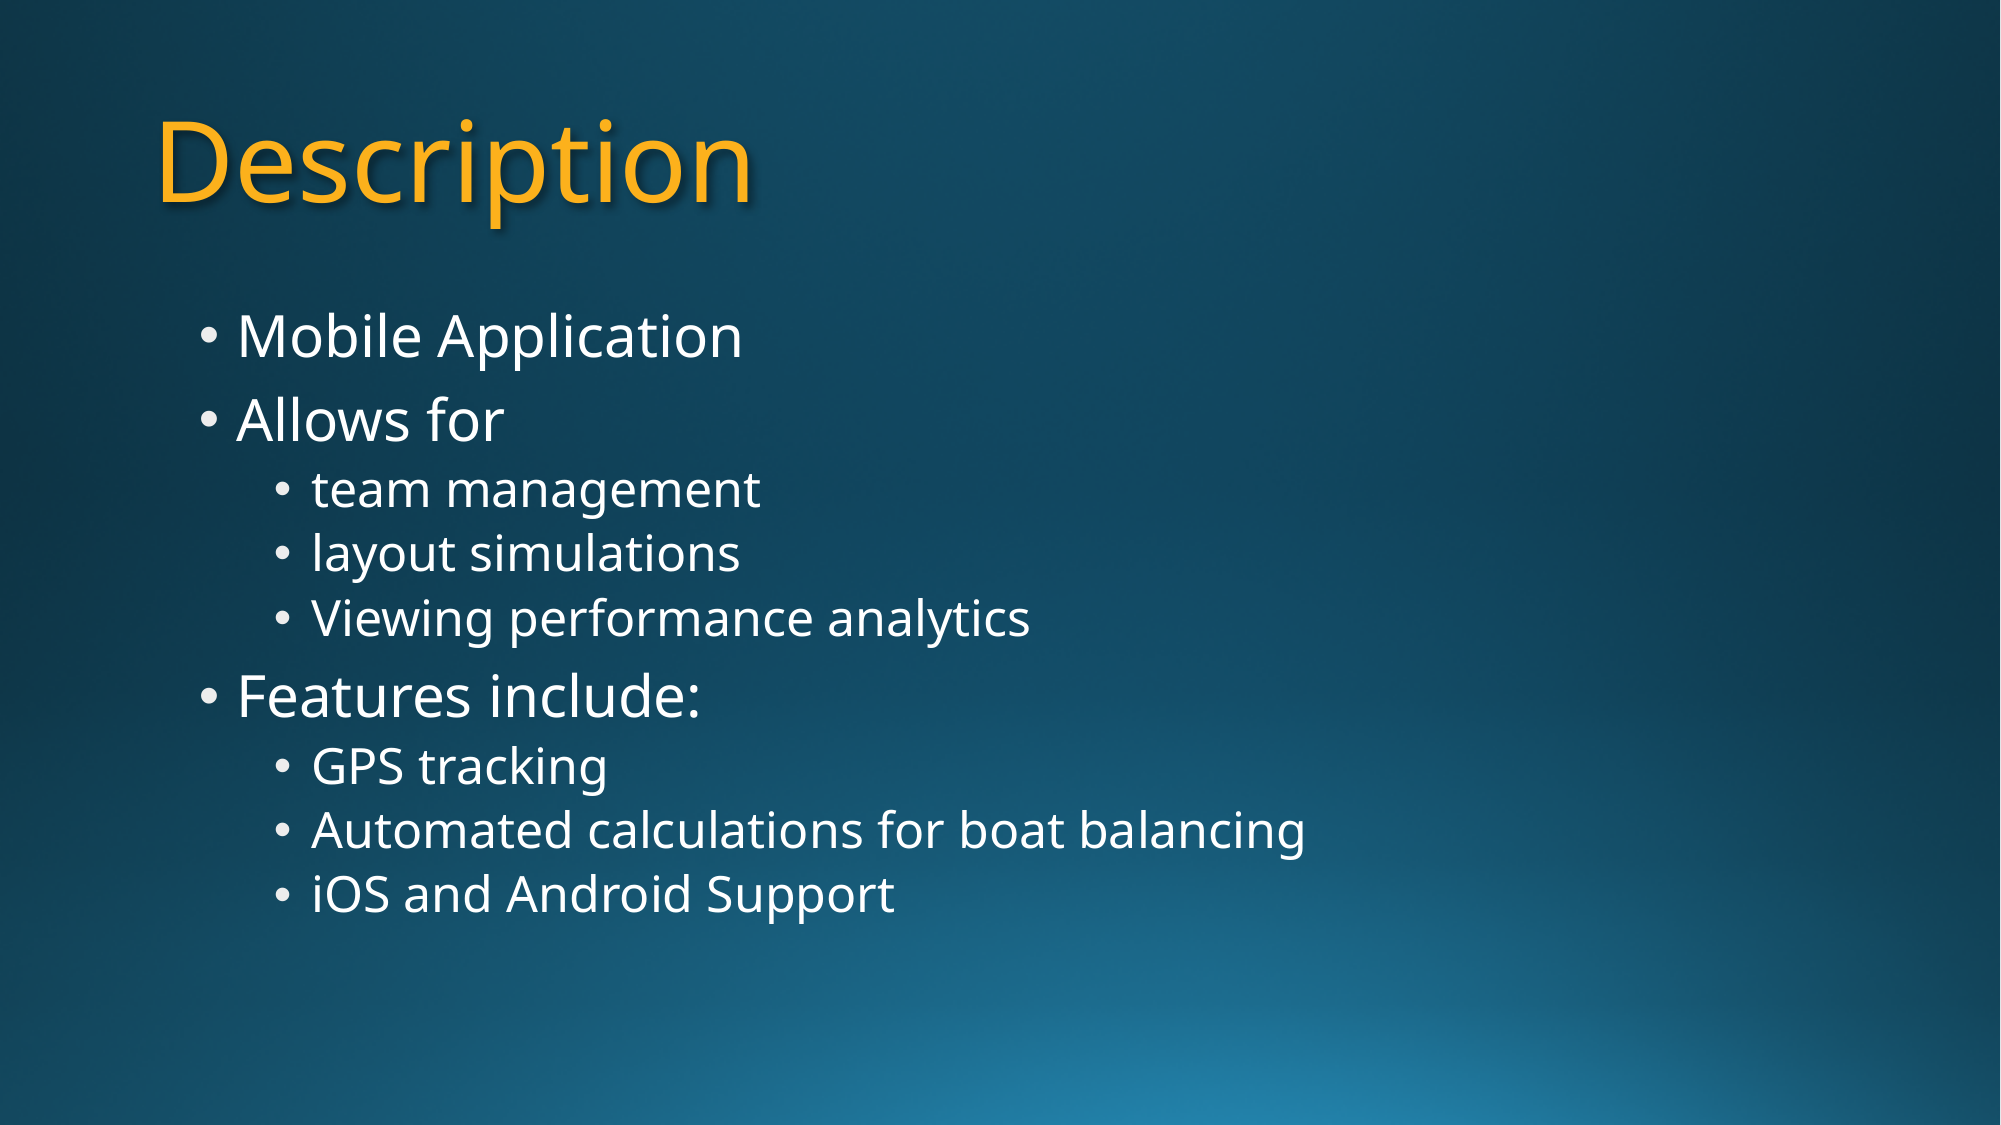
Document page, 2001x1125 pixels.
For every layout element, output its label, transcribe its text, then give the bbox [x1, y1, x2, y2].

picture [0, 0, 2001, 1125]
list Mobile Application Allows for team management layout simulations Viewing performance analytics Features include: GPS tracking Automated calculations for boat balancing iOS and Android Support [183, 299, 1863, 1014]
title Description [137, 59, 1863, 273]
